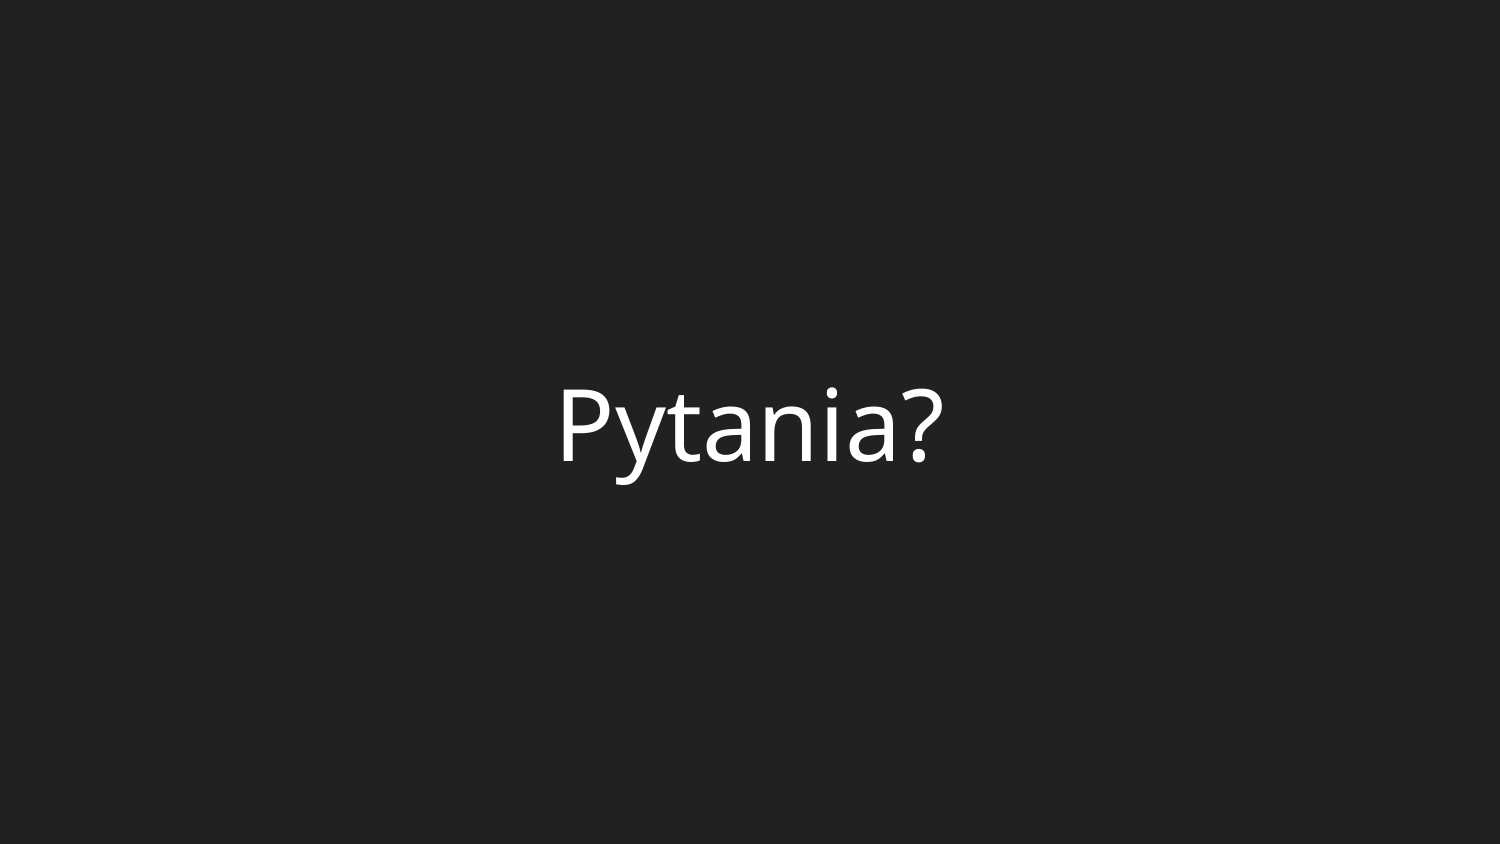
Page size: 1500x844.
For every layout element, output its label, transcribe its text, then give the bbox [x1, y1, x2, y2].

title Pytania? [51, 352, 1449, 491]
